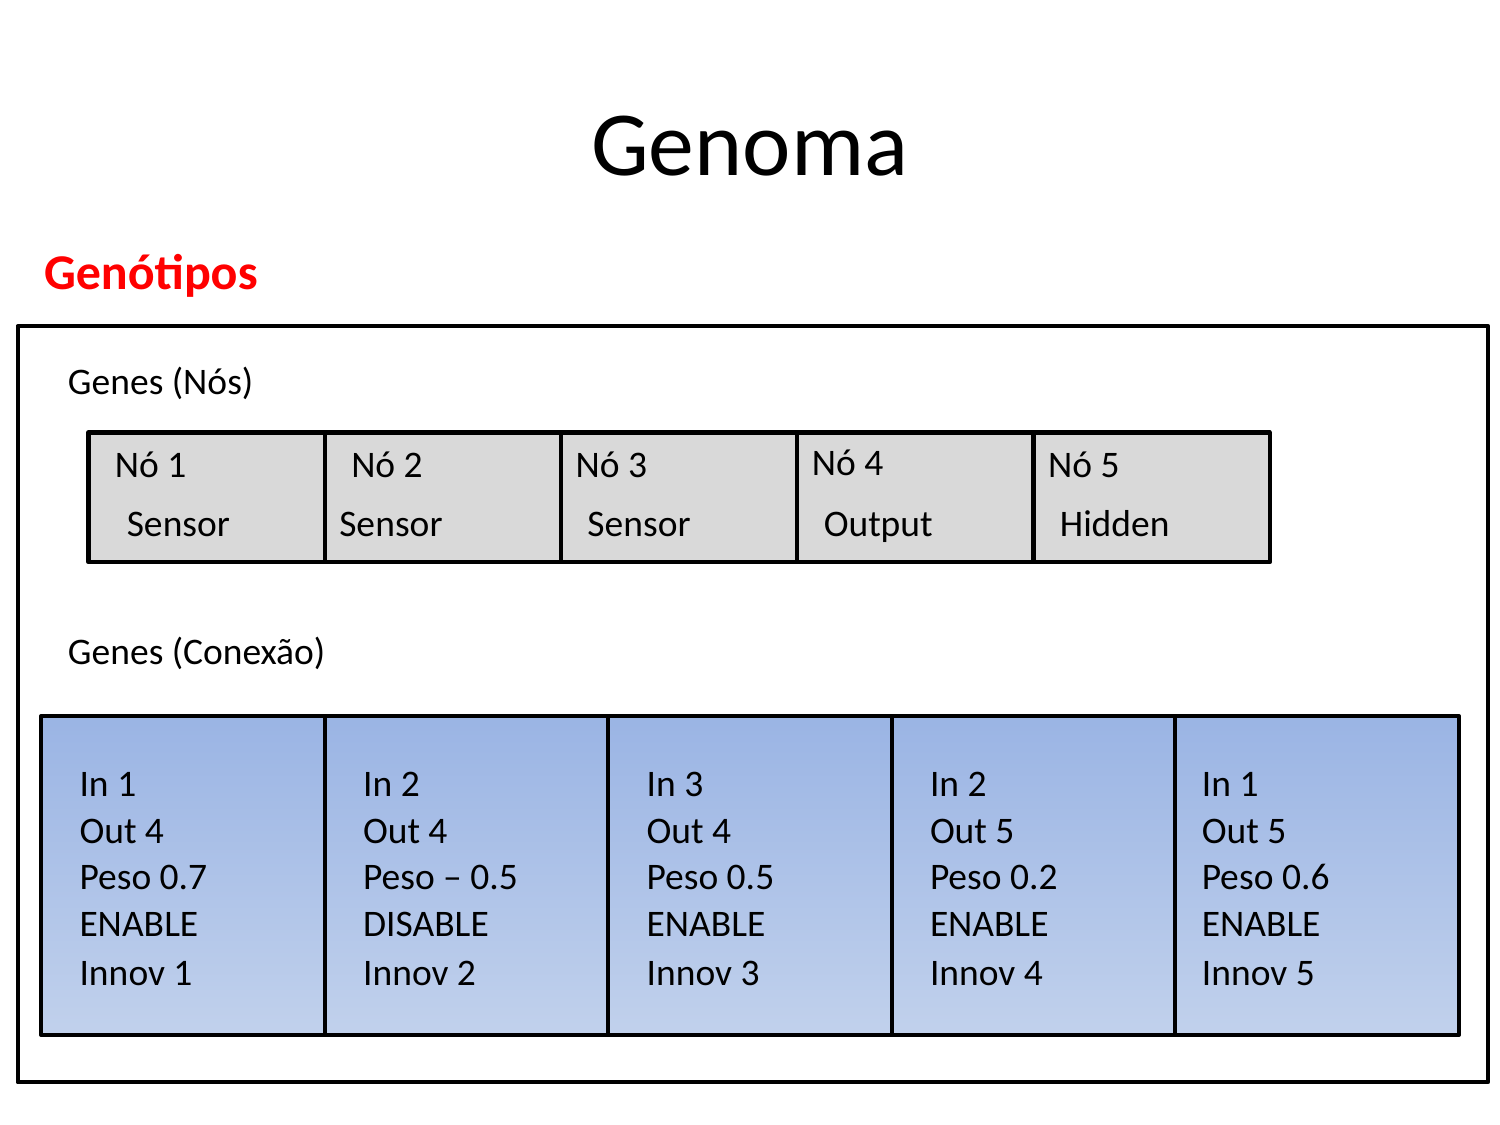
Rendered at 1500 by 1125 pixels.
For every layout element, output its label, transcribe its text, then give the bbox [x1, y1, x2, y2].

text_box Genes (Conexão) [53, 619, 443, 680]
text_box [16, 324, 1490, 1084]
text_box [795, 430, 1031, 564]
text_box Peso 0.7 [64, 844, 266, 891]
text_box In 1 [64, 751, 266, 798]
text_box [323, 430, 559, 564]
text_box In 3 [631, 751, 833, 798]
text_box Innov 4 [915, 940, 1117, 1001]
text_box Peso 0.2 [915, 844, 1117, 891]
text_box Nó 3 [560, 432, 750, 493]
text_box Sensor [112, 491, 302, 552]
text_box Peso – 0.5 [348, 844, 550, 891]
text_box [323, 714, 606, 1037]
text_box In 2 [348, 751, 550, 798]
text_box Innov 5 [1187, 940, 1388, 1001]
text_box [890, 714, 1173, 1037]
text_box Genes (Nós) [53, 349, 443, 410]
text_box Output [808, 491, 998, 552]
text_box Peso 0.5 [631, 844, 833, 891]
text_box Hidden [1045, 491, 1235, 552]
title Genoma [75, 45, 1425, 233]
text_box Nó 2 [336, 432, 526, 493]
text_box Peso 0.6 [1187, 844, 1388, 891]
text_box [86, 430, 323, 564]
text_box Innov 2 [348, 940, 550, 1001]
text_box ENABLE [1187, 891, 1388, 940]
text_box [1173, 714, 1461, 1037]
text_box Nó 1 [100, 432, 290, 493]
text_box [606, 714, 890, 1037]
text_box Innov 3 [631, 940, 833, 1001]
text_box Out 4 [631, 798, 833, 844]
text_box [39, 714, 323, 1037]
text_box Nó 4 [797, 430, 987, 491]
text_box DISABLE [348, 891, 550, 940]
text_box [1031, 430, 1272, 564]
text_box Sensor [572, 491, 762, 552]
text_box ENABLE [631, 891, 833, 940]
text_box ENABLE [64, 891, 266, 940]
text_box Out 4 [348, 798, 550, 844]
text_box Out 5 [1187, 798, 1388, 844]
text_box In 2 [915, 751, 1117, 798]
text_box Nó 5 [1033, 432, 1223, 493]
text_box Genótipos [29, 231, 561, 307]
text_box ENABLE [915, 891, 1117, 940]
text_box In 1 [1187, 751, 1388, 798]
text_box Innov 1 [64, 940, 266, 1001]
text_box Out 5 [915, 798, 1117, 844]
text_box Sensor [324, 491, 514, 552]
text_box [559, 430, 795, 564]
text_box Out 4 [64, 798, 266, 844]
